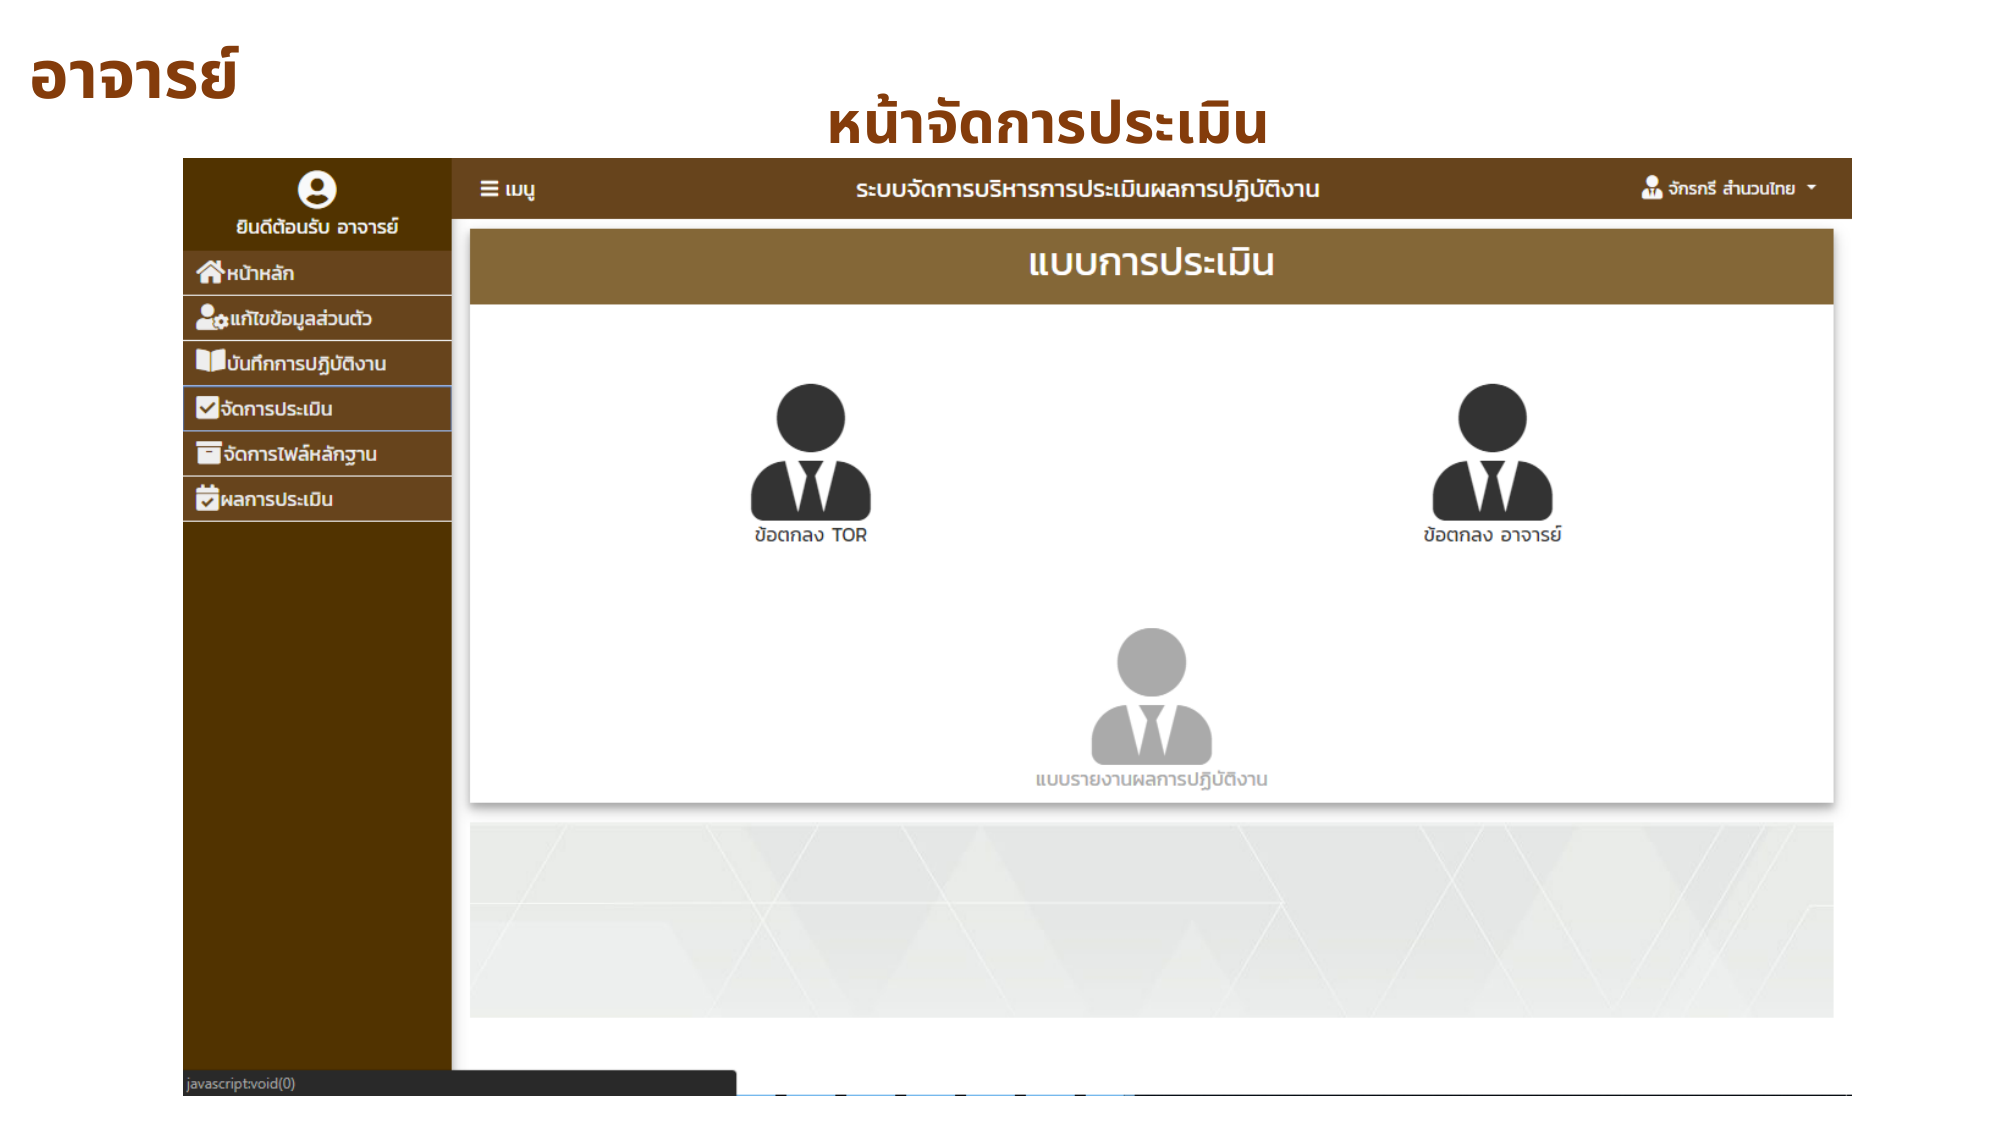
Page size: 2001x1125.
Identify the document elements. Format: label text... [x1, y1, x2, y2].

text_box อาจารย์ [15, 24, 256, 120]
text_box หน้าจัดการประเมิน [812, 77, 1286, 158]
picture [183, 158, 1852, 1096]
